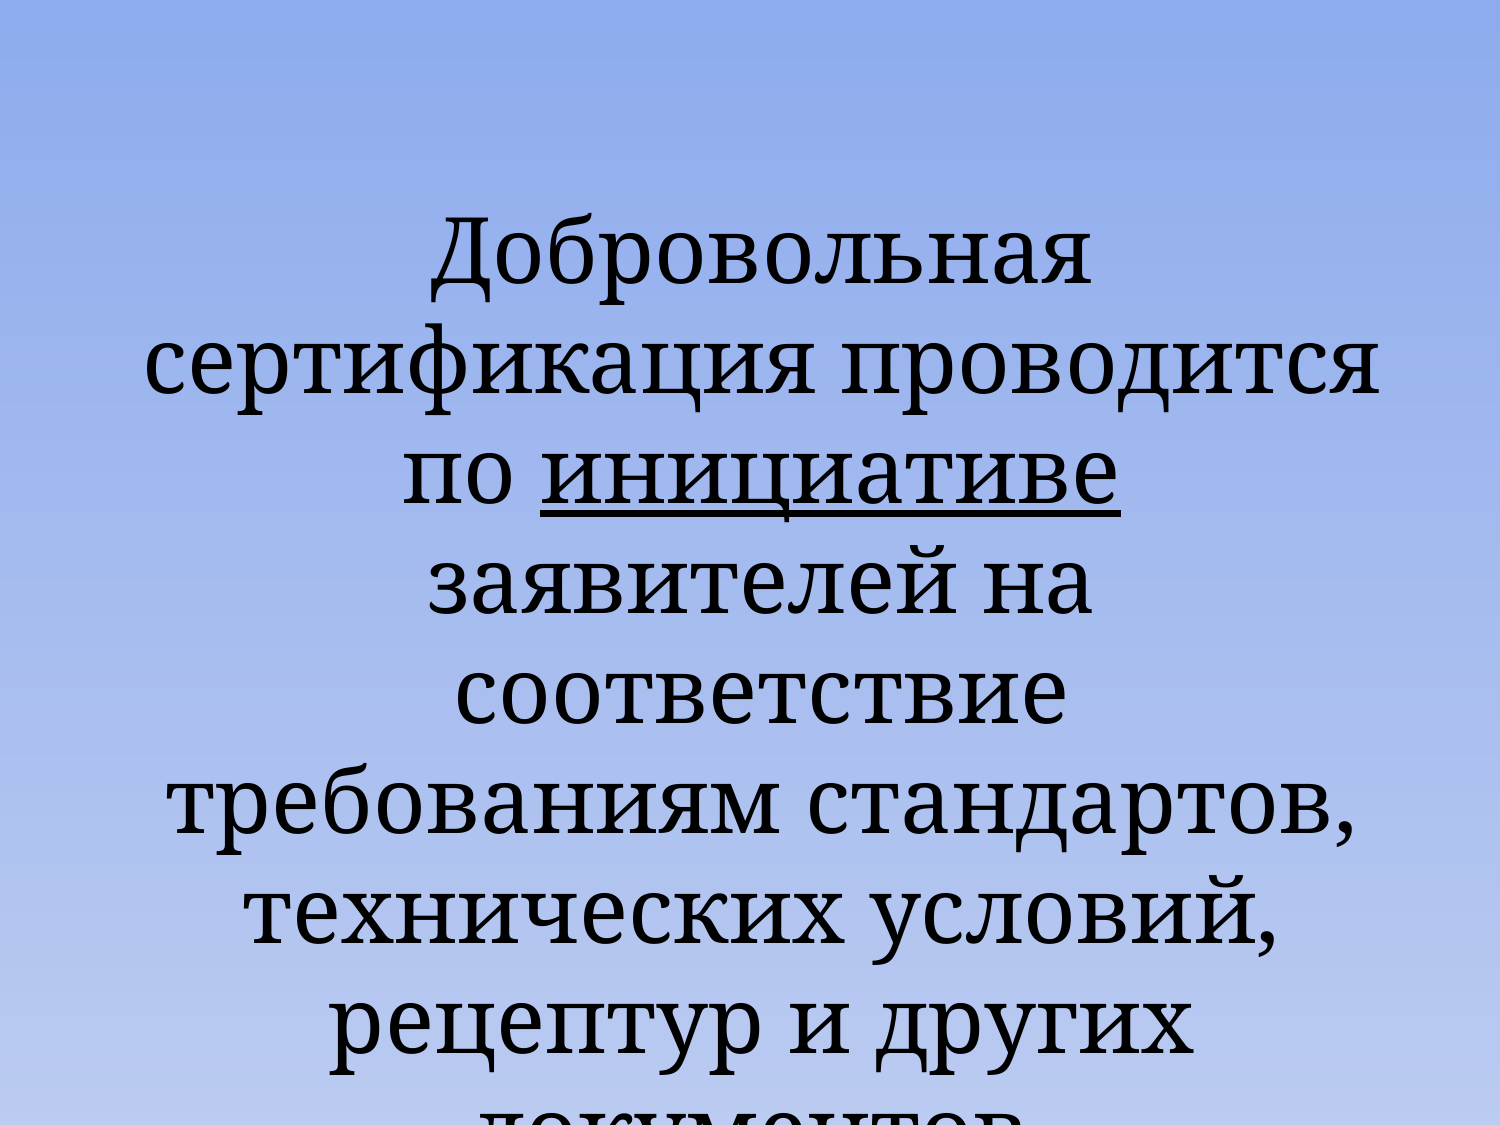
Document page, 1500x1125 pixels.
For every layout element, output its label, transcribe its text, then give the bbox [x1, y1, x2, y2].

text_box Добровольная сертификация проводится по инициативе заявителей на соответствие требованиям стандартов, технических условий, рецептур и других документов, определяемых заявителем. [123, 184, 1400, 1125]
